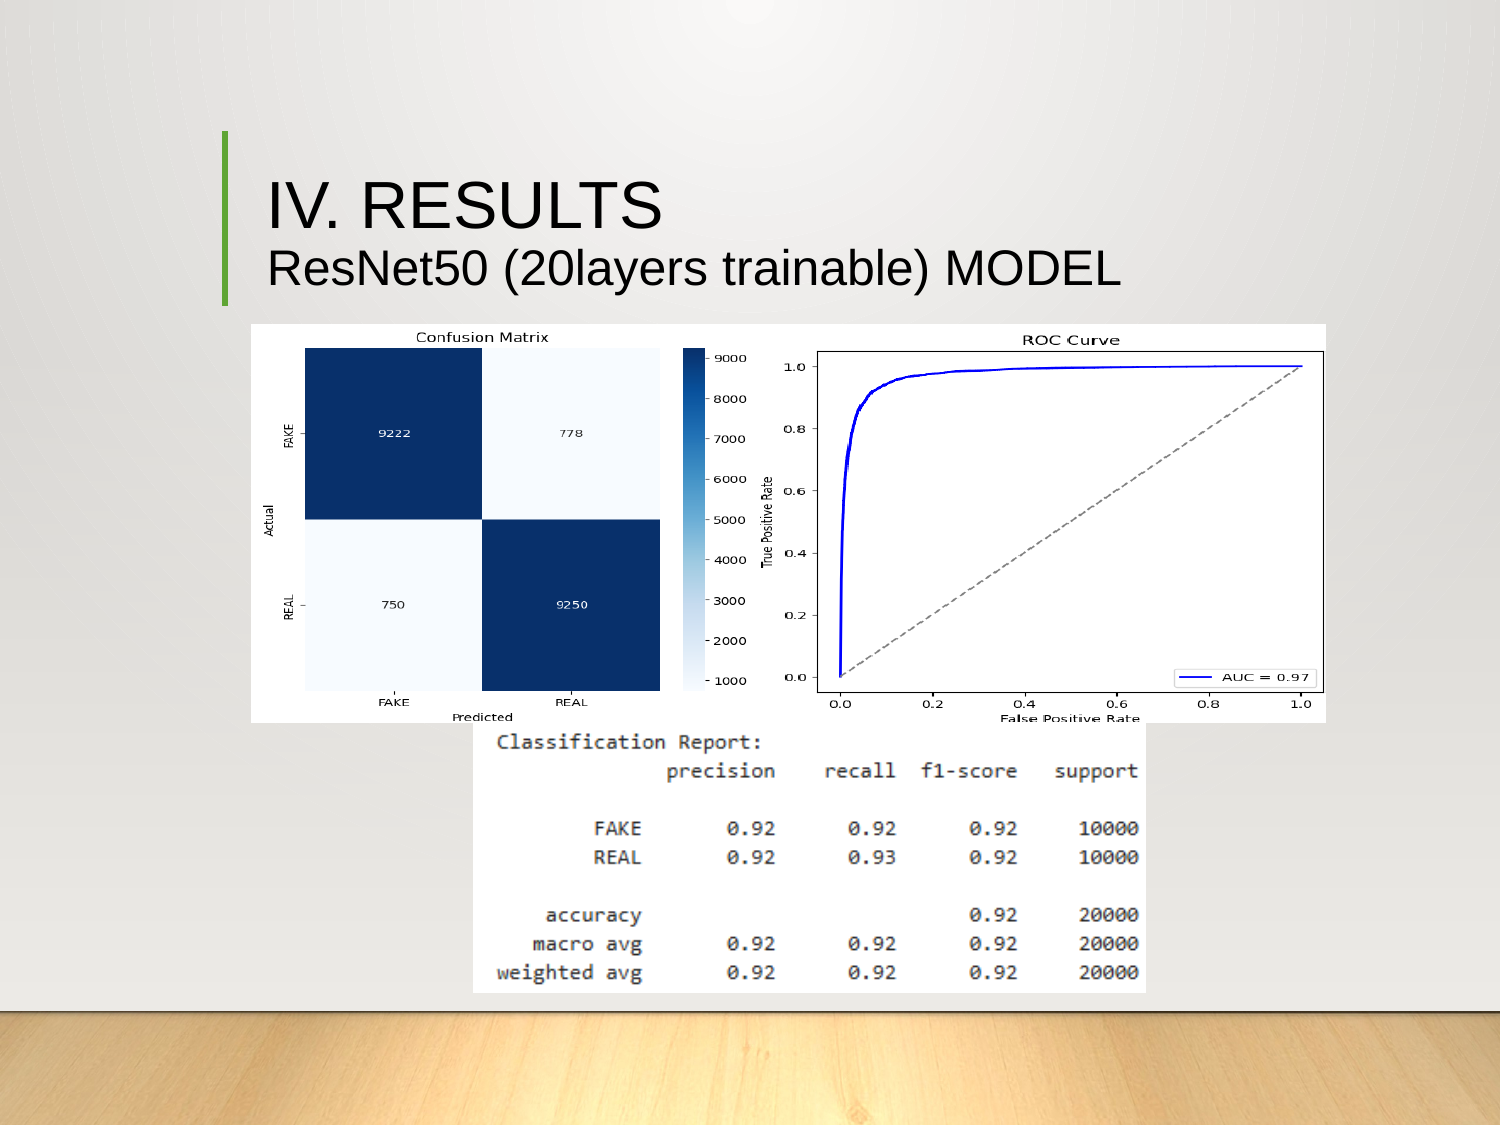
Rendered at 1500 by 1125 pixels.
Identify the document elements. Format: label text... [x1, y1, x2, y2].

title IV. RESULTS ResNet50 (20layers trainable) MODEL [251, 131, 1315, 305]
picture [0, 1011, 1500, 1125]
picture [251, 324, 1326, 994]
